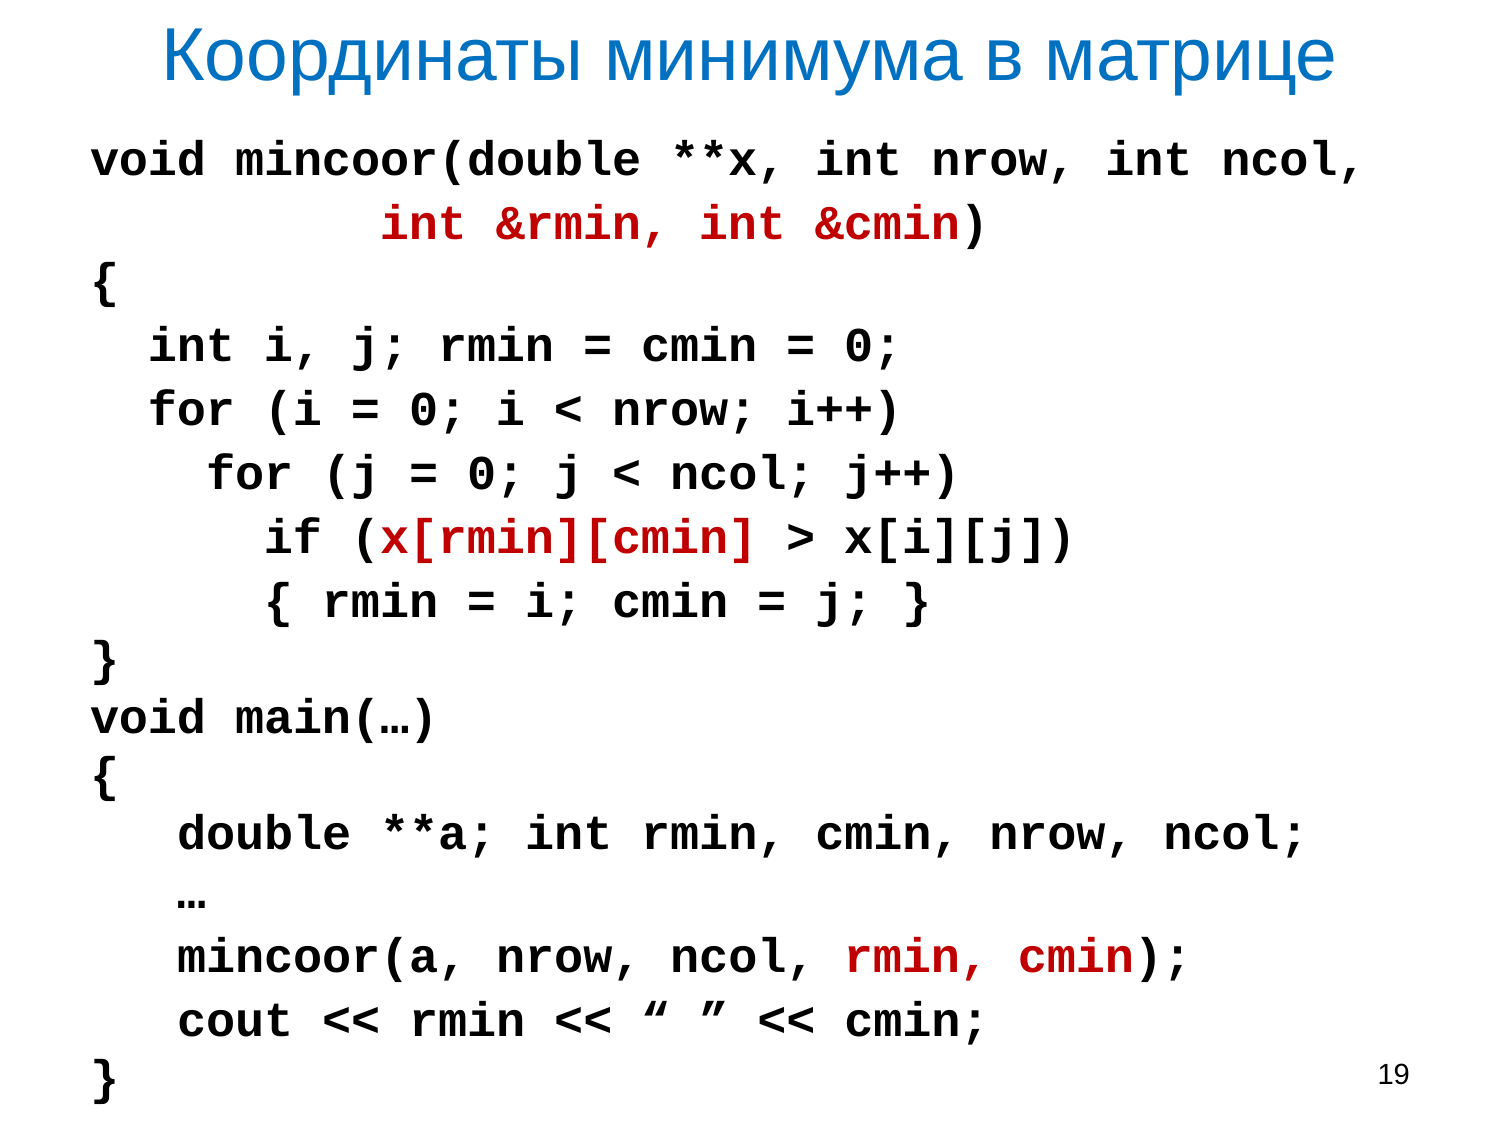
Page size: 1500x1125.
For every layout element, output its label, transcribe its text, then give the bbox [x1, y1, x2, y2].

list void mincoor(double **x, int nrow, int ncol, int &rmin, int &cmin) { int i, j; rmin = cmin = 0; for (i = 0; i < nrow; i++) for (j = 0; j < ncol; j++) if (x[rmin][cmin] > x[i][j]) { rmin = i; cmin = j; } } void main(…) { double **a; int rmin, cmin, nrow, ncol; … mincoor(a, nrow, ncol, rmin, cmin); cout << rmin << “ ” << cmin; } [75, 113, 1425, 1125]
slide_number 19 [1074, 1042, 1425, 1103]
title Координаты минимума в матрице [0, 3, 1500, 97]
